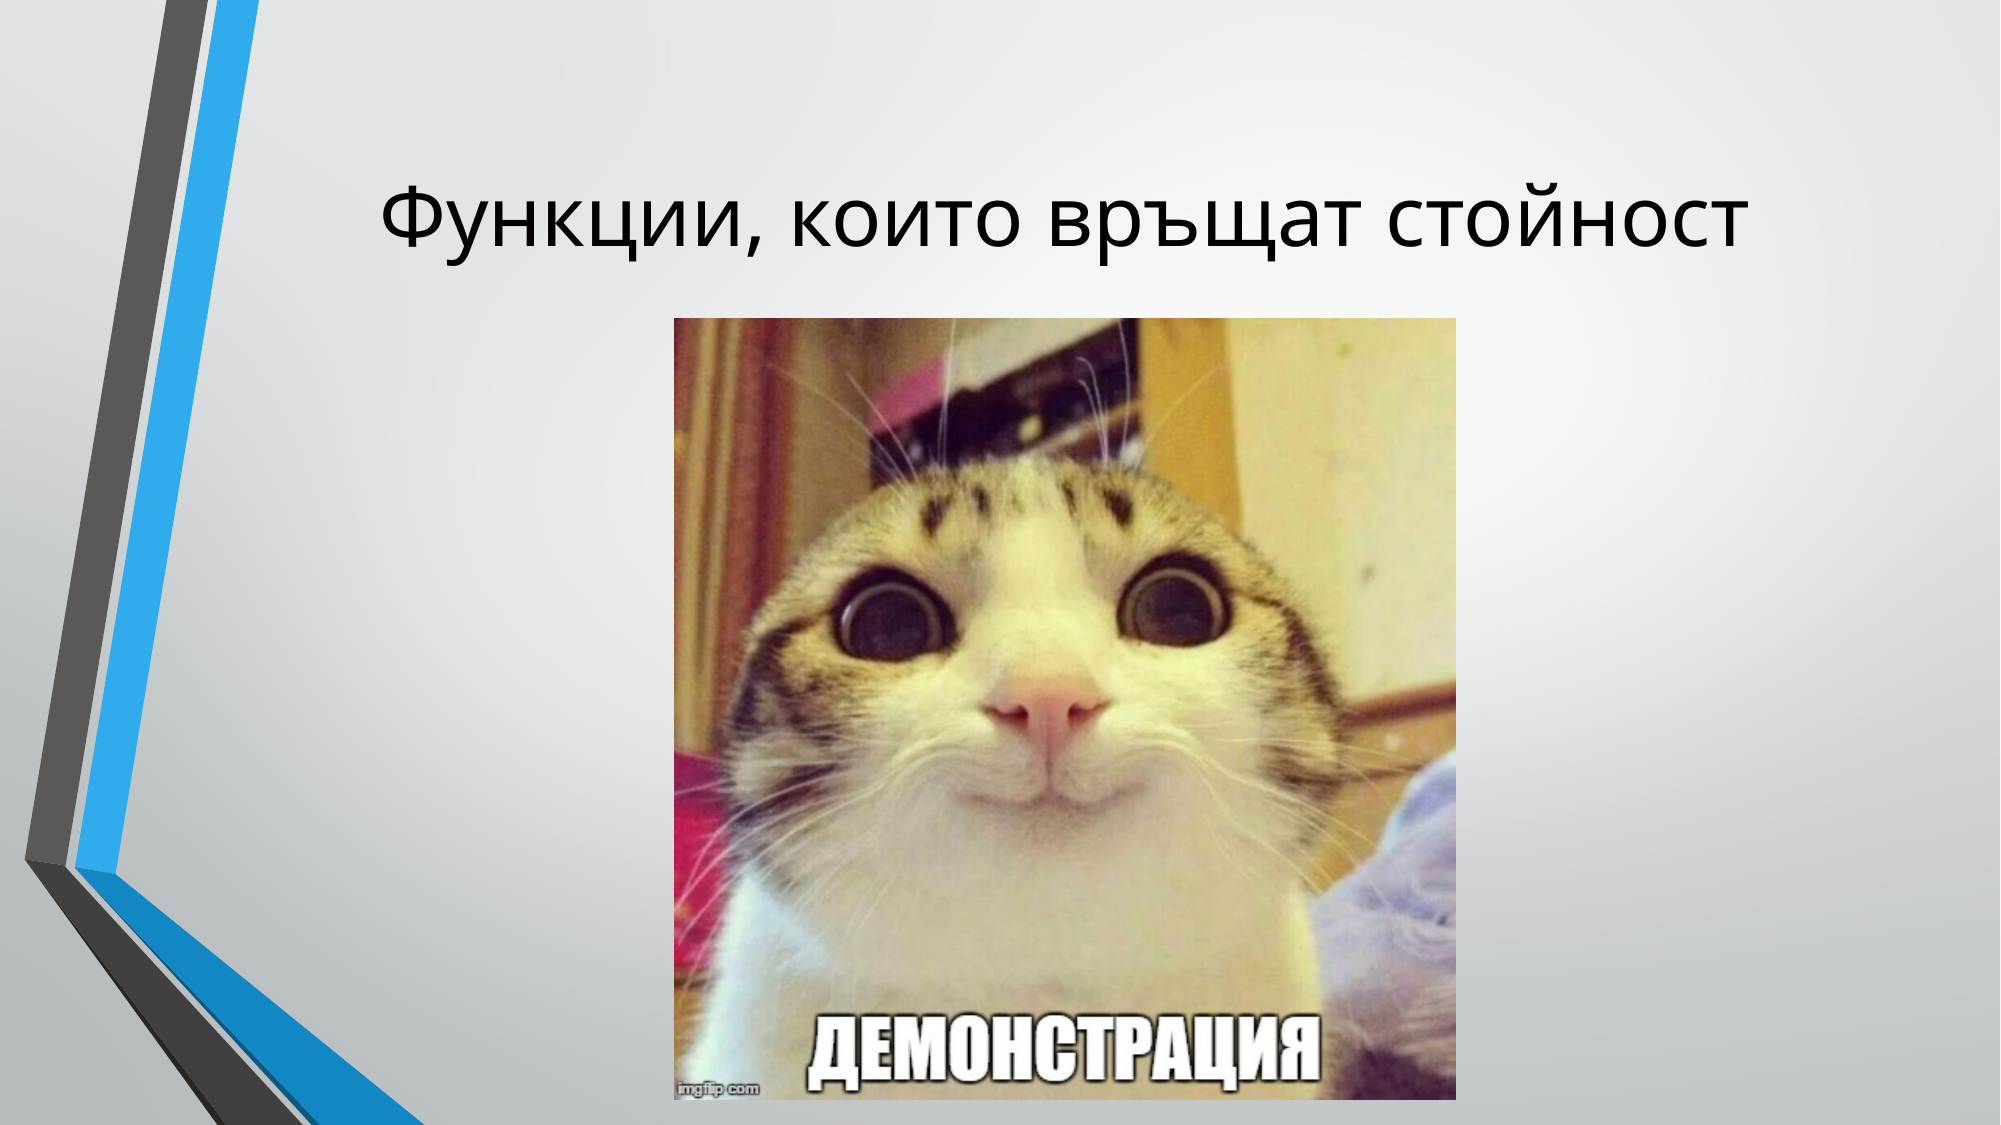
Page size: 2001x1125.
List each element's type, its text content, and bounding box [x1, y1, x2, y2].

picture [674, 318, 1457, 1101]
title Функции, които връщат стойност [243, 27, 1887, 400]
